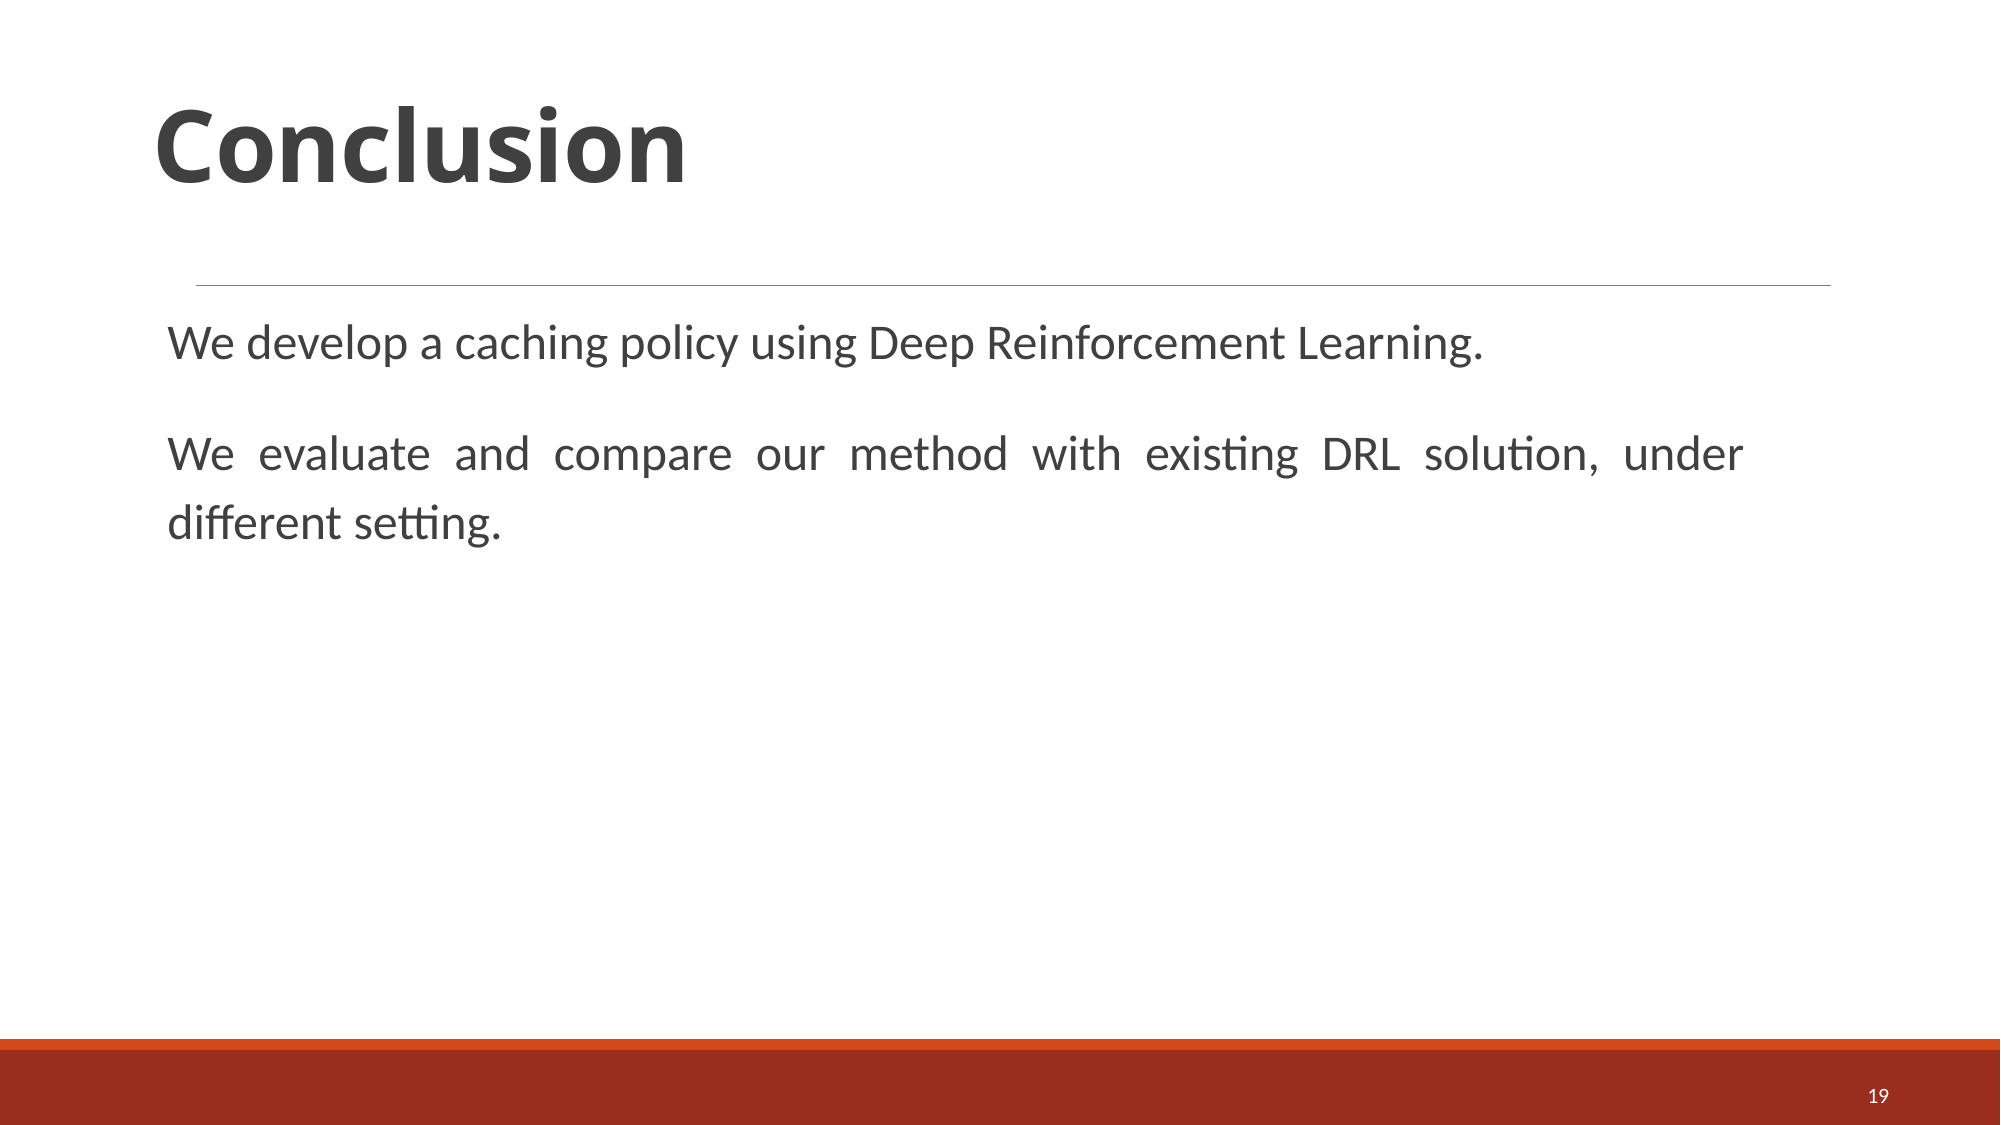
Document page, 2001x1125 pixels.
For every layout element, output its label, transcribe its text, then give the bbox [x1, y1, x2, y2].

slide_number 19 [1579, 1065, 1905, 1125]
title Conclusion [137, 86, 1863, 219]
list We develop a caching policy using Deep Reinforcement Learning. We evaluate and compare our method with existing DRL solution, under different setting. [137, 293, 1760, 990]
